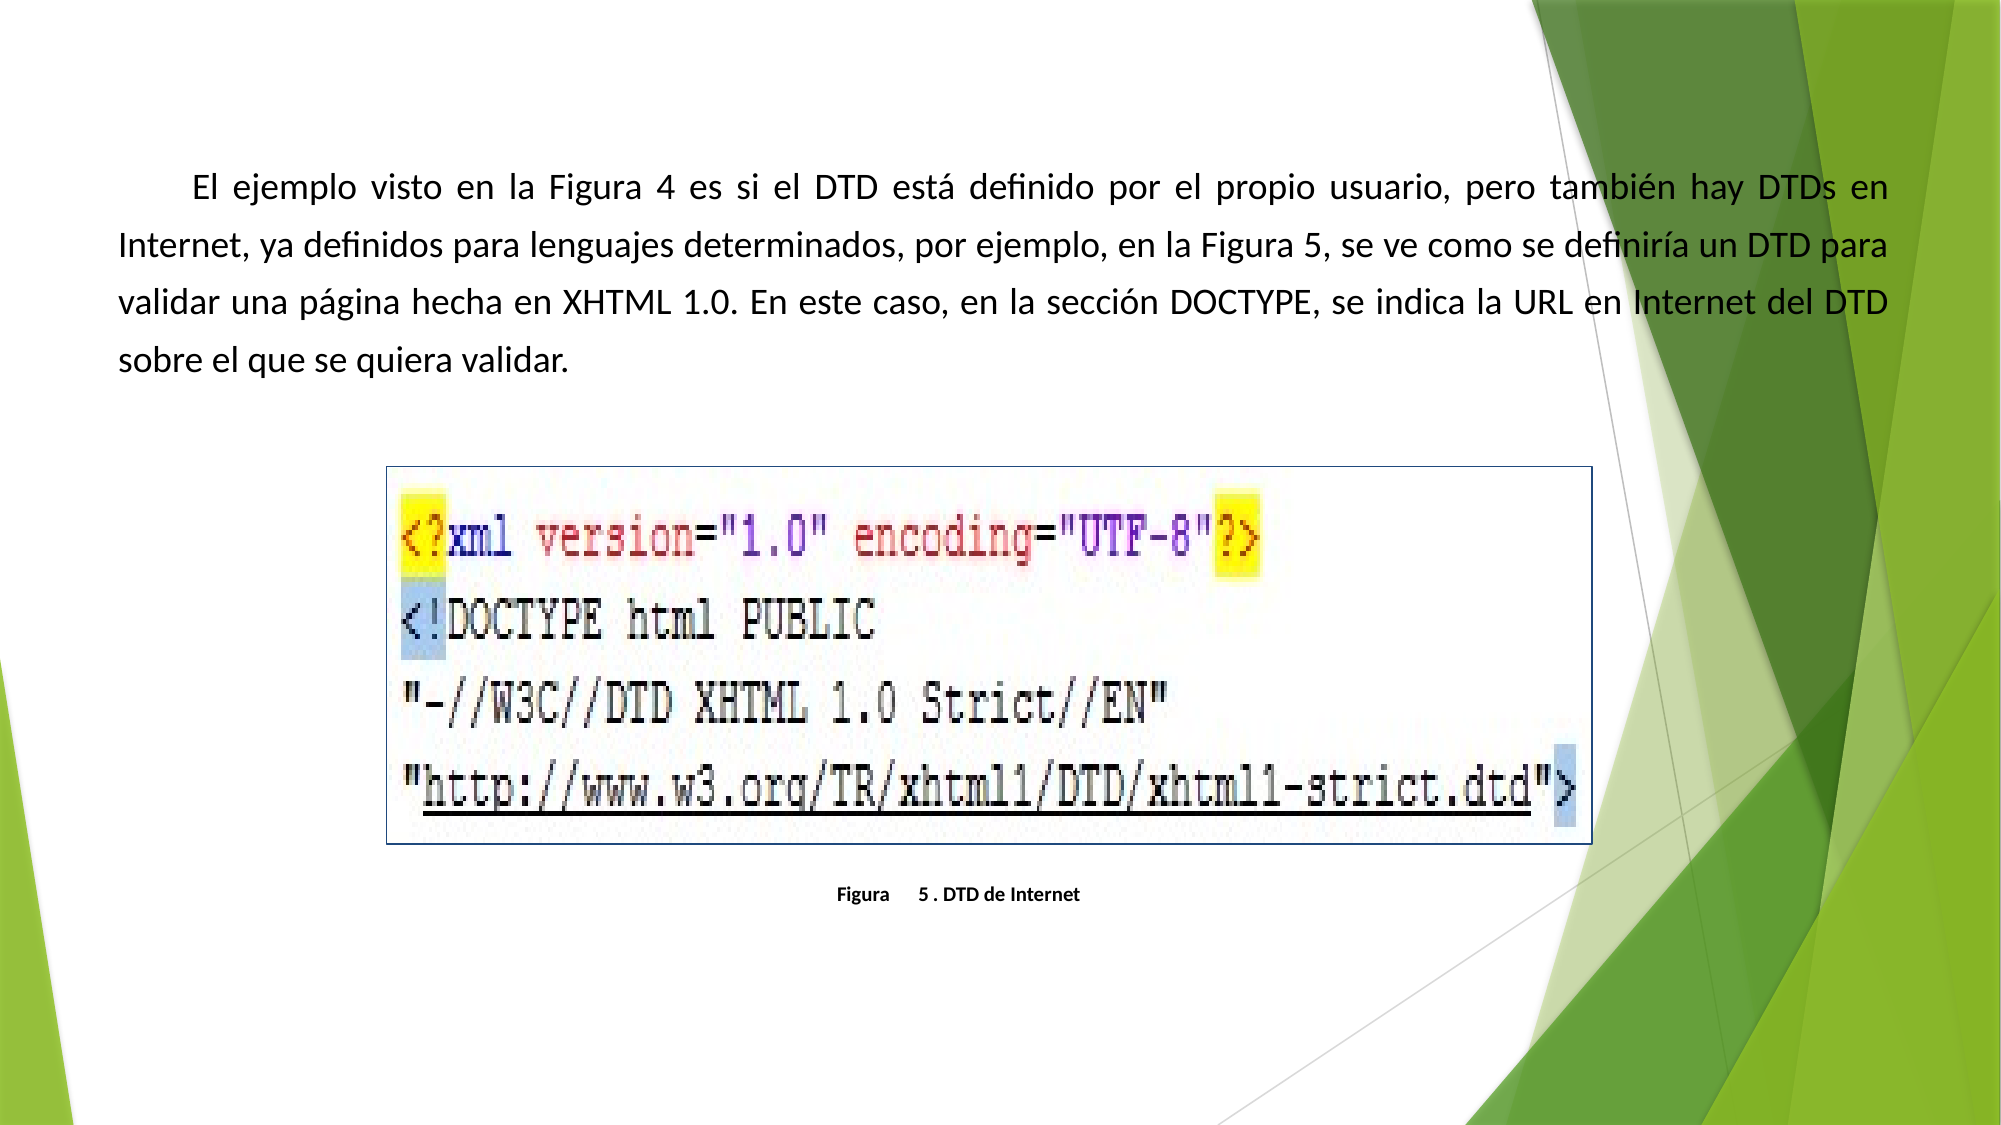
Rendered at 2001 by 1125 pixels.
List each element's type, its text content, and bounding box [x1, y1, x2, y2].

text_box El ejemplo visto en la Figura 4 es si el DTD está definido por el propio usuario, pero también hay DTDs en Internet, ya definidos para lenguajes determinados, por ejemplo, en la Figura 5, se ve como se definiría un DTD para validar una página hecha en XHTML 1.0. En este caso, en la sección DOCTYPE, se indica la URL en Internet del DTD sobre el que se quiera validar. [102, 142, 1906, 388]
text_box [386, 465, 1593, 1045]
